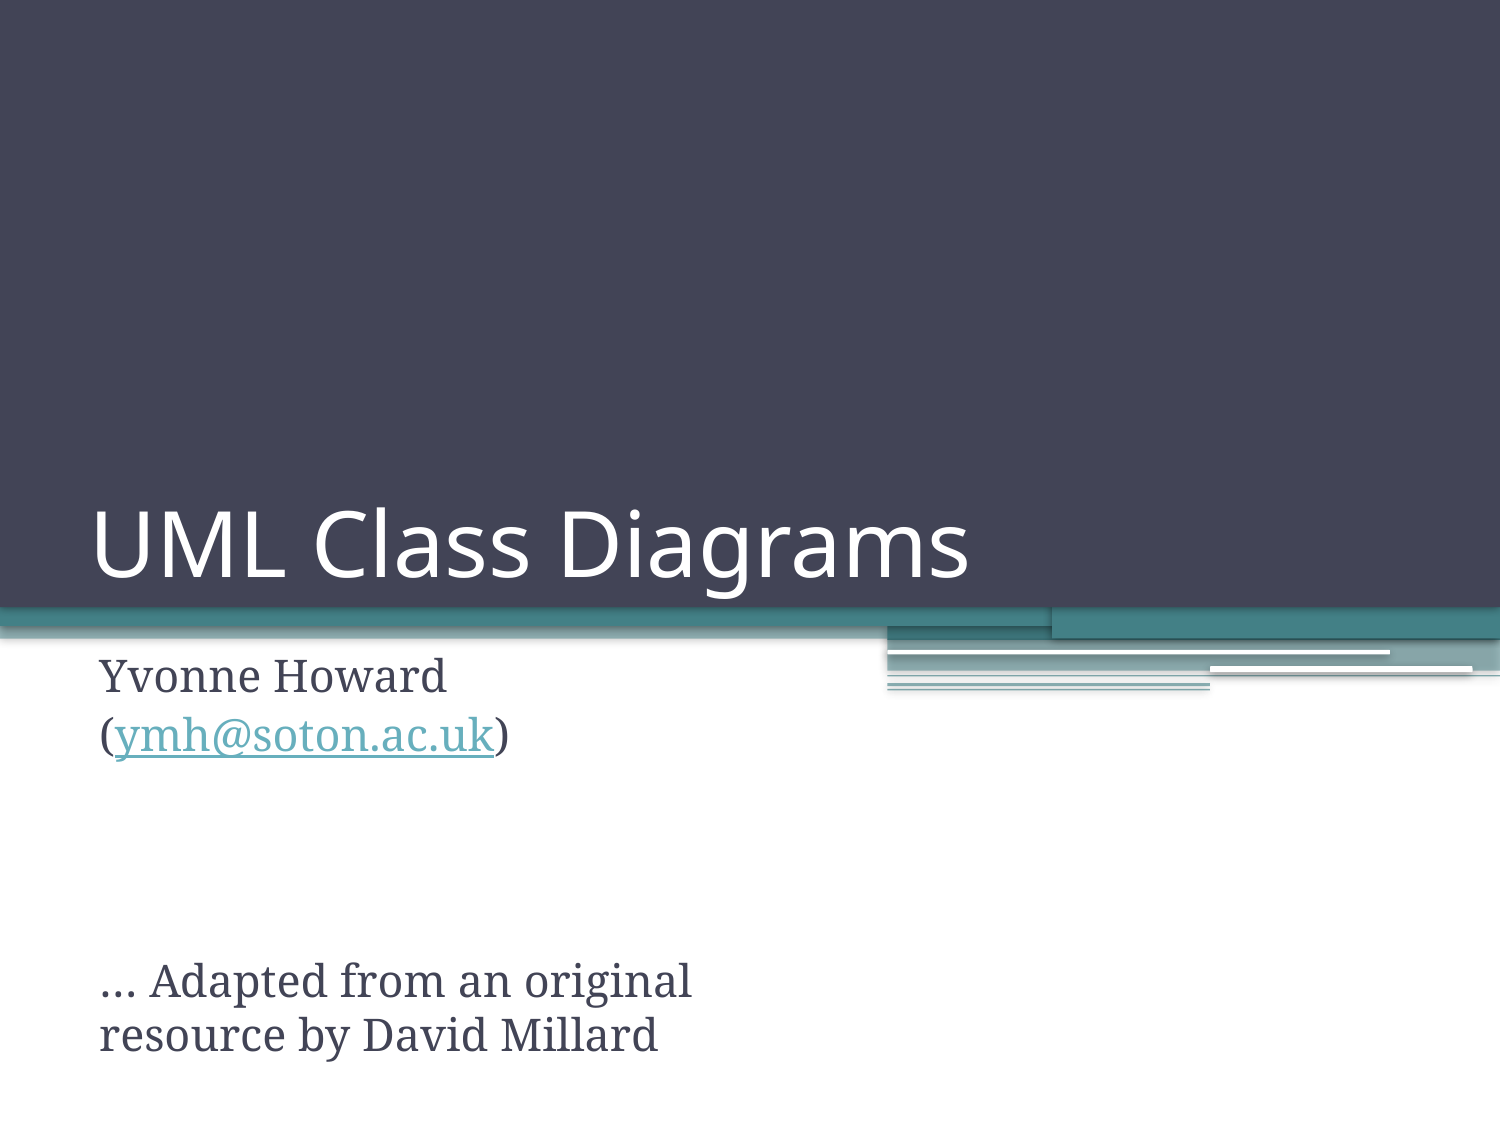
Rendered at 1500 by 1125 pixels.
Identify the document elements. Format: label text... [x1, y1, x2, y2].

title UML Class Diagrams [75, 362, 1463, 604]
subtitle Yvonne Howard (ymh@soton.ac.uk) … Adapted from an original resource by David Millard [75, 639, 888, 1071]
